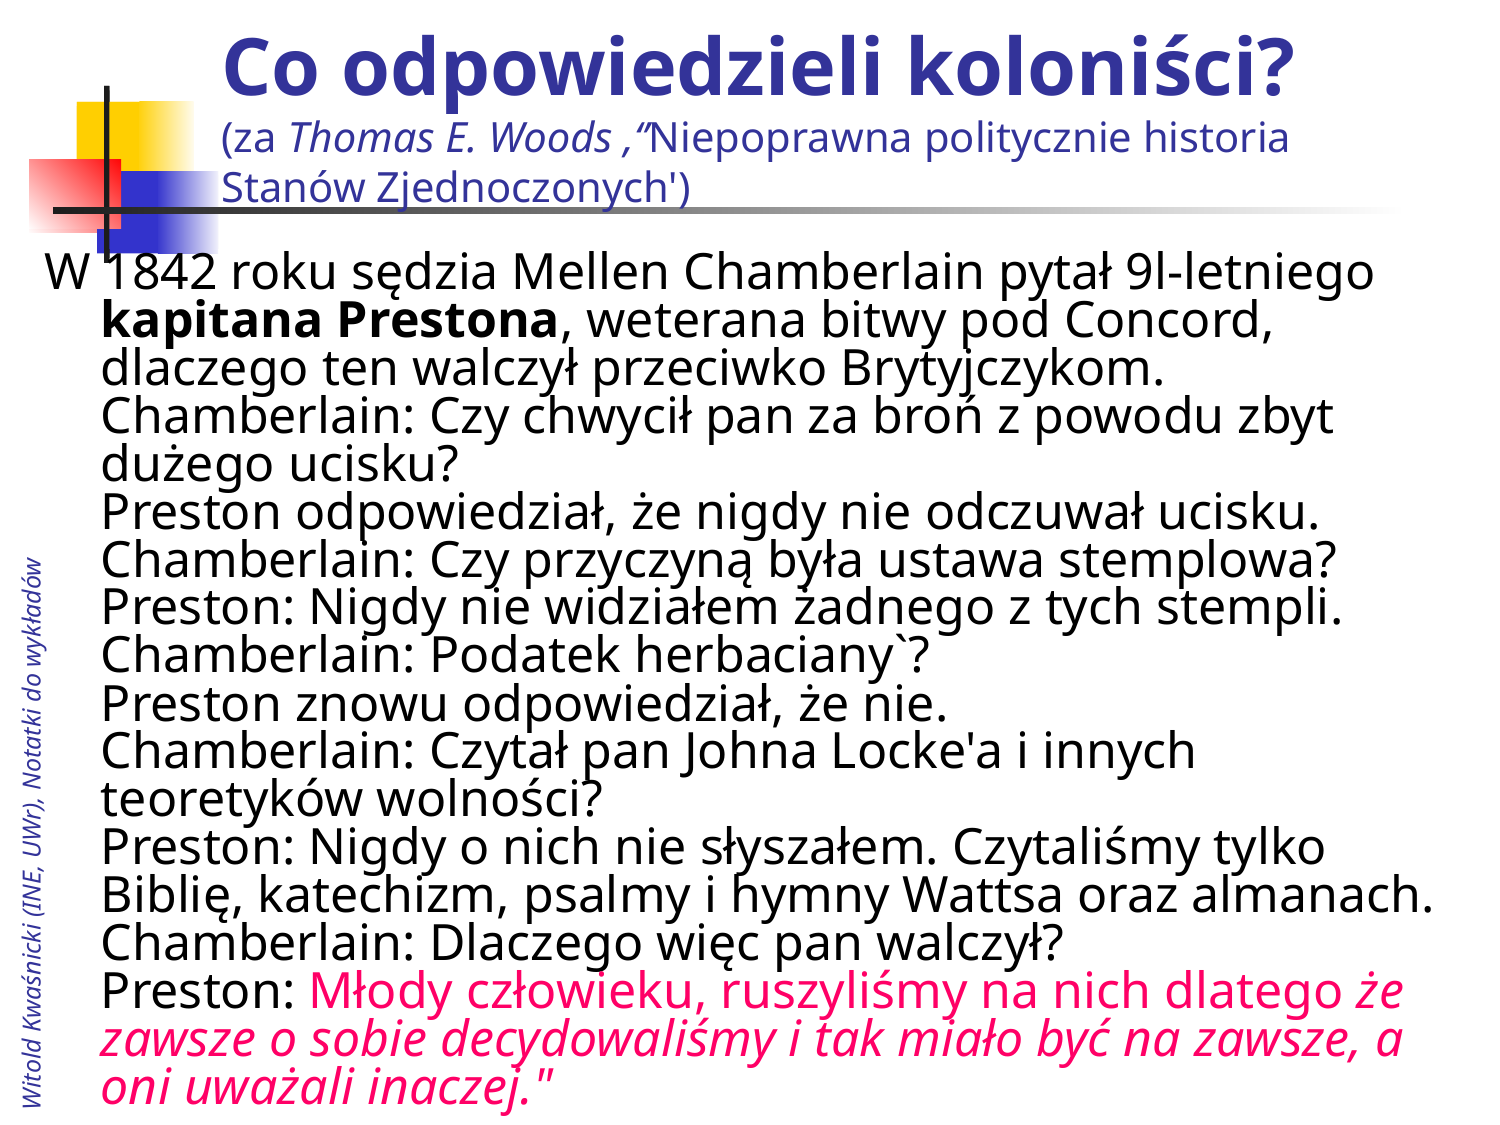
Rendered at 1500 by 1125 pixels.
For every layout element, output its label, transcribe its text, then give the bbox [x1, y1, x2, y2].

list W 1842 roku sędzia Mellen Chamberlain pytał 9l-letniego kapitana Prestona, weterana bitwy pod Concord, dlaczego ten walczył przeciwko Brytyjczykom. Chamberlain: Czy chwycił pan za broń z powodu zbyt dużego ucisku? Preston odpowiedział, że nigdy nie odczuwał ucisku. Chamberlain: Czy przyczyną była ustawa stemplowa? Preston: Nigdy nie widziałem żadnego z tych stempli. Chamberlain: Podatek herbaciany`? Preston znowu odpowiedział, że nie. Chamberlain: Czytał pan Johna Locke'a i innych teoretyków wolności? Preston: Nigdy o nich nie słyszałem. Czytaliśmy tylko Biblię, katechizm, psalmy i hymny Wattsa oraz almanach. Chamberlain: Dlaczego więc pan walczył? Preston: Młody człowieku, ruszyliśmy na nich dlatego że zawsze o sobie decydowaliśmy i tak miało być na zawsze, a oni uważali inaczej." [29, 243, 1469, 1030]
slide_number Witold Kwaśnicki (INE, UWr), Notatki do wykładów [0, 385, 54, 1125]
title Co odpowiedzieli koloniści? (za Thomas E. Woods ,‘’Niepoprawna politycznie historia Stanów Zjednoczonych') [206, 31, 1450, 219]
